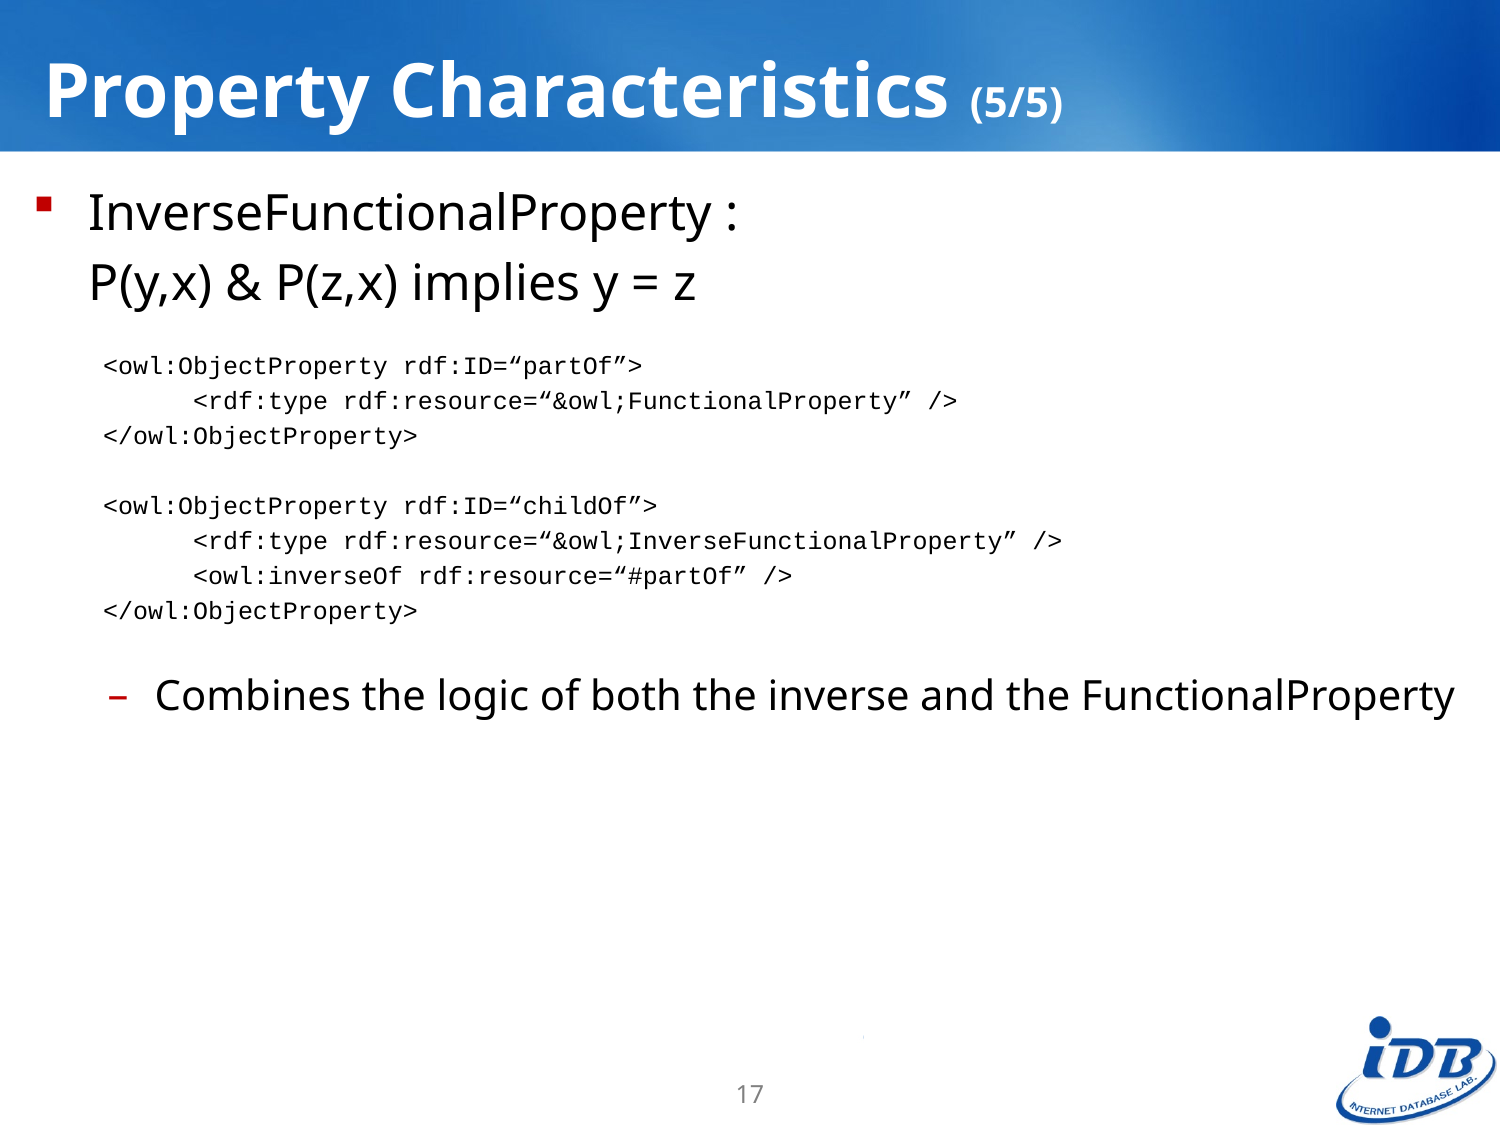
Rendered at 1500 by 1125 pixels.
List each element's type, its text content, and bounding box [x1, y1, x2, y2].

picture [0, 0, 1500, 1125]
list InverseFunctionalProperty : P(y,x) & P(z,x) implies y = z Combines the logic of both the inverse and the FunctionalProperty [17, 172, 1471, 904]
text_box <owl:ObjectProperty rdf:ID=“partOf”> <rdf:type rdf:resource=“&owl;FunctionalProperty” /> </owl:ObjectProperty> <owl:ObjectProperty rdf:ID=“childOf”> <rdf:type rdf:resource=“&owl;InverseFunctionalProperty” /> <owl:inverseOf rdf:resource=“#partOf” /> </owl:ObjectProperty> [86, 336, 1165, 634]
title Property Characteristics (5/5) [28, 23, 1472, 153]
slide_number 17 [688, 1078, 812, 1114]
